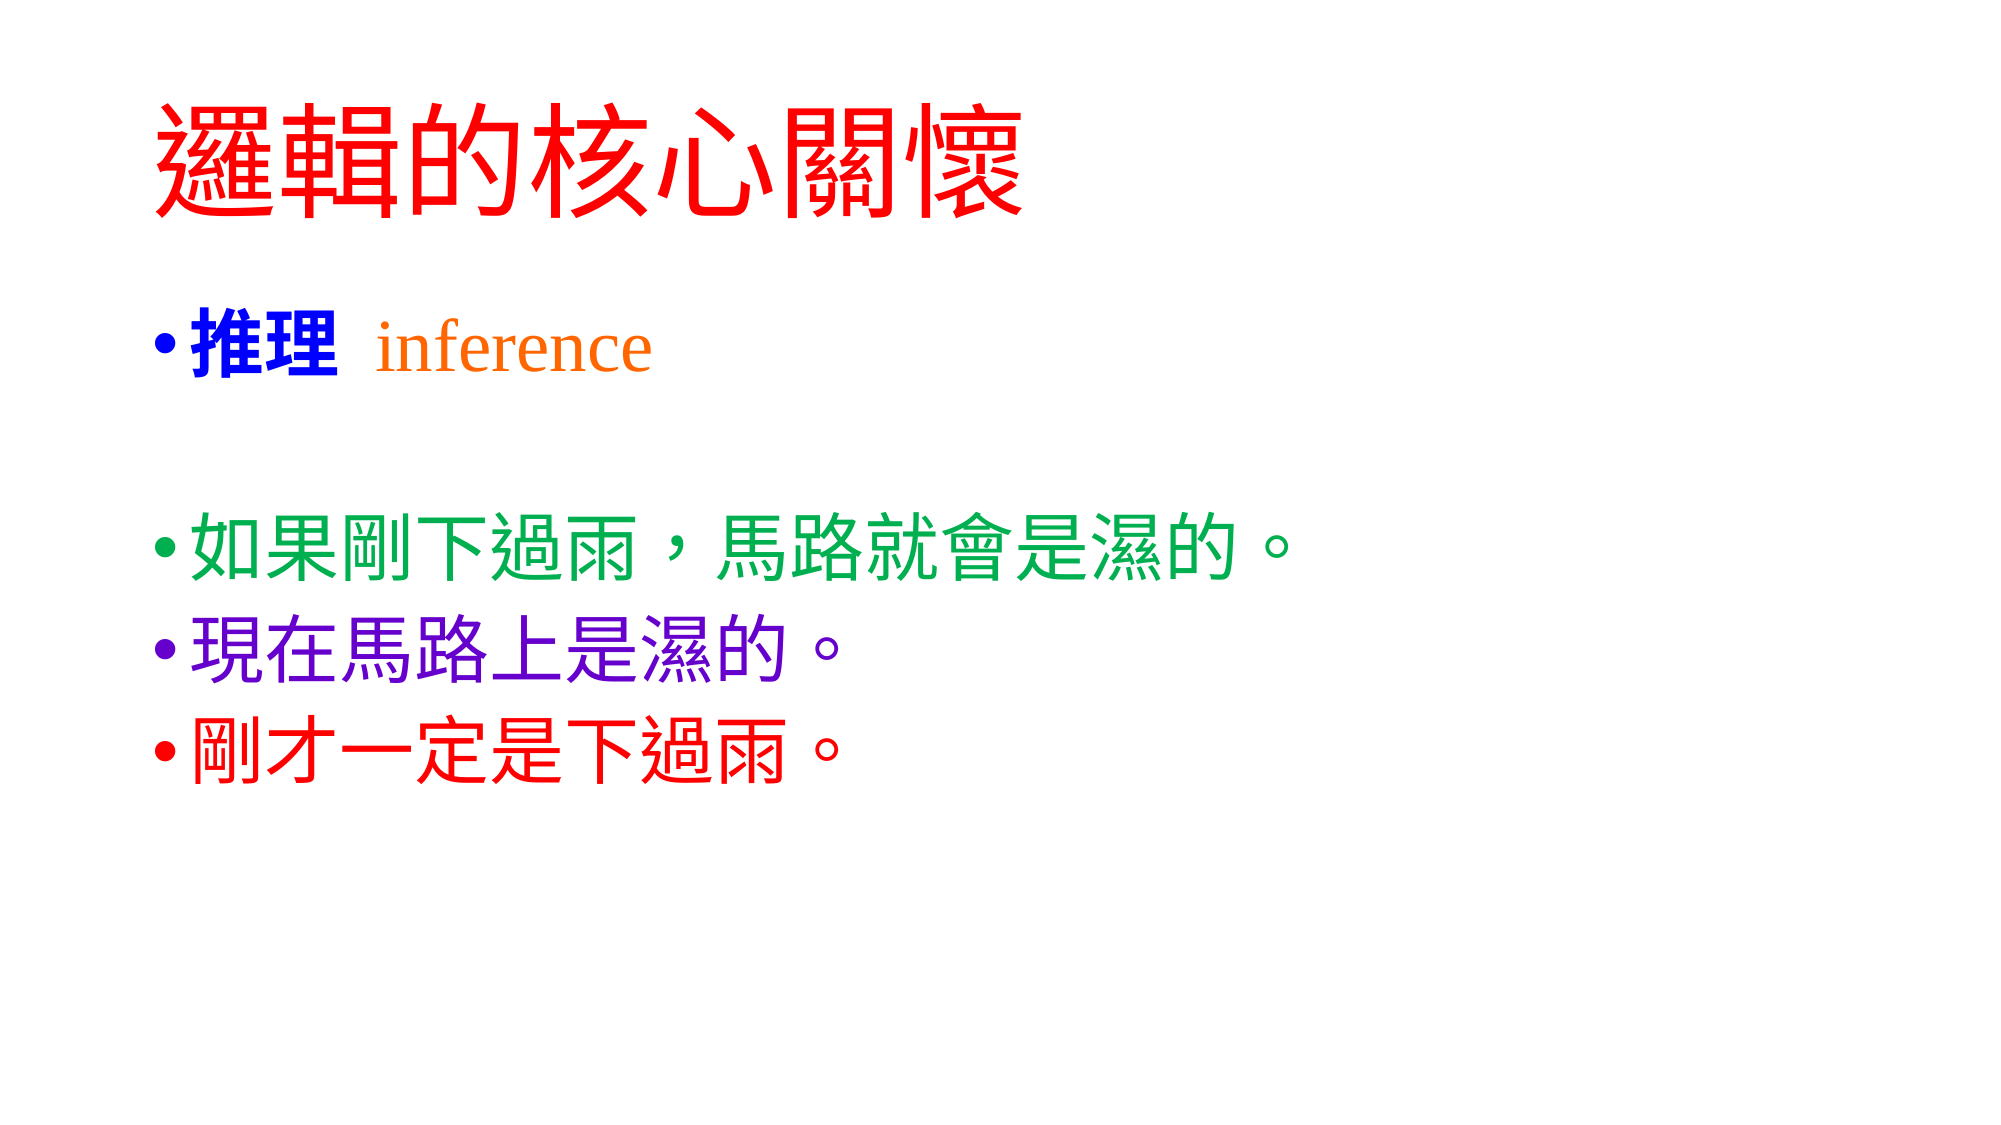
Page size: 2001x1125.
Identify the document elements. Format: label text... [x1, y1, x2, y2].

list 推理 inference 如果剛下過雨，馬路就會是濕的。 現在馬路上是濕的。 剛才一定是下過雨。 [137, 299, 1863, 1014]
title 邏輯的核心關懷 [137, 59, 1863, 278]
